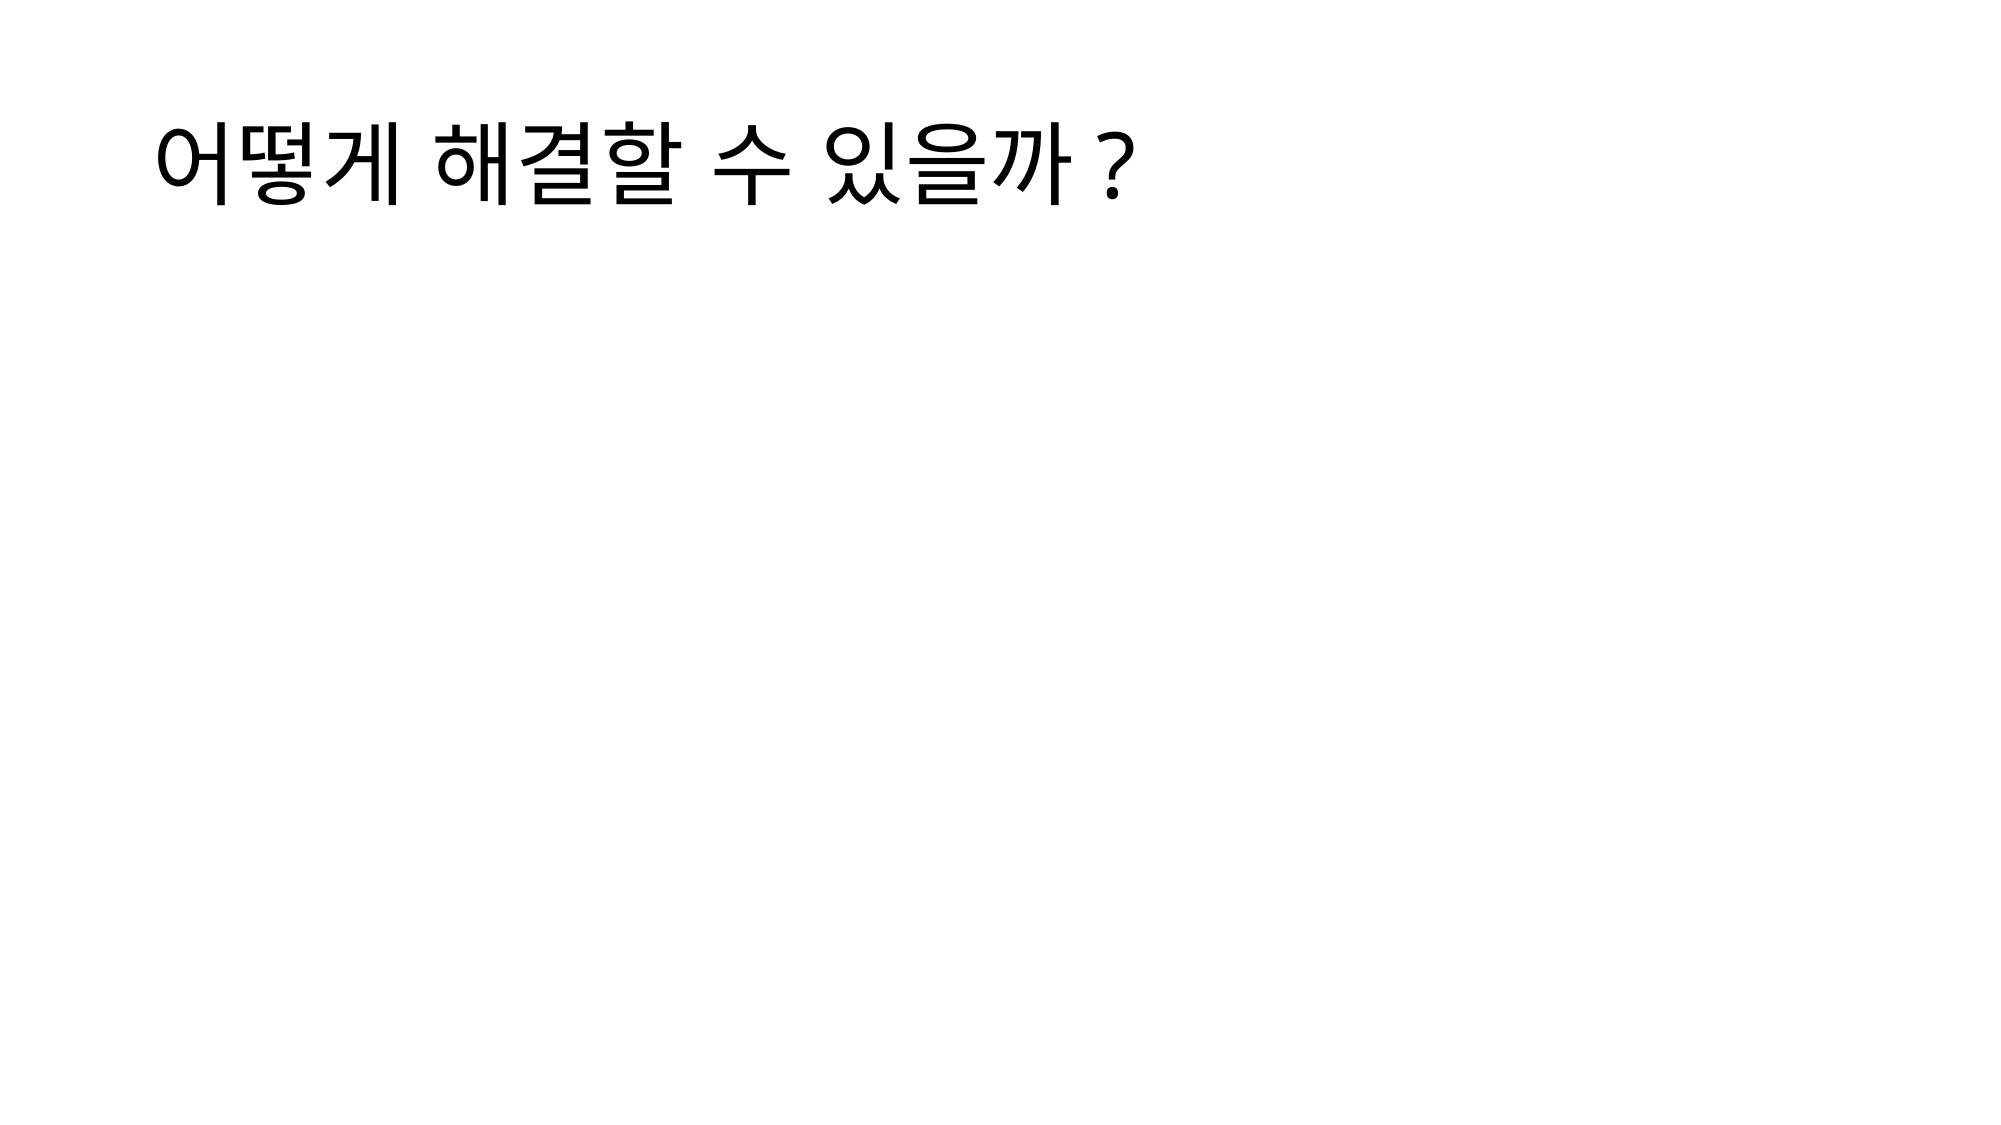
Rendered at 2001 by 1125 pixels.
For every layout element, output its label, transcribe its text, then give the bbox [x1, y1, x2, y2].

title 어떻게 해결할 수 있을까? [137, 59, 1863, 278]
